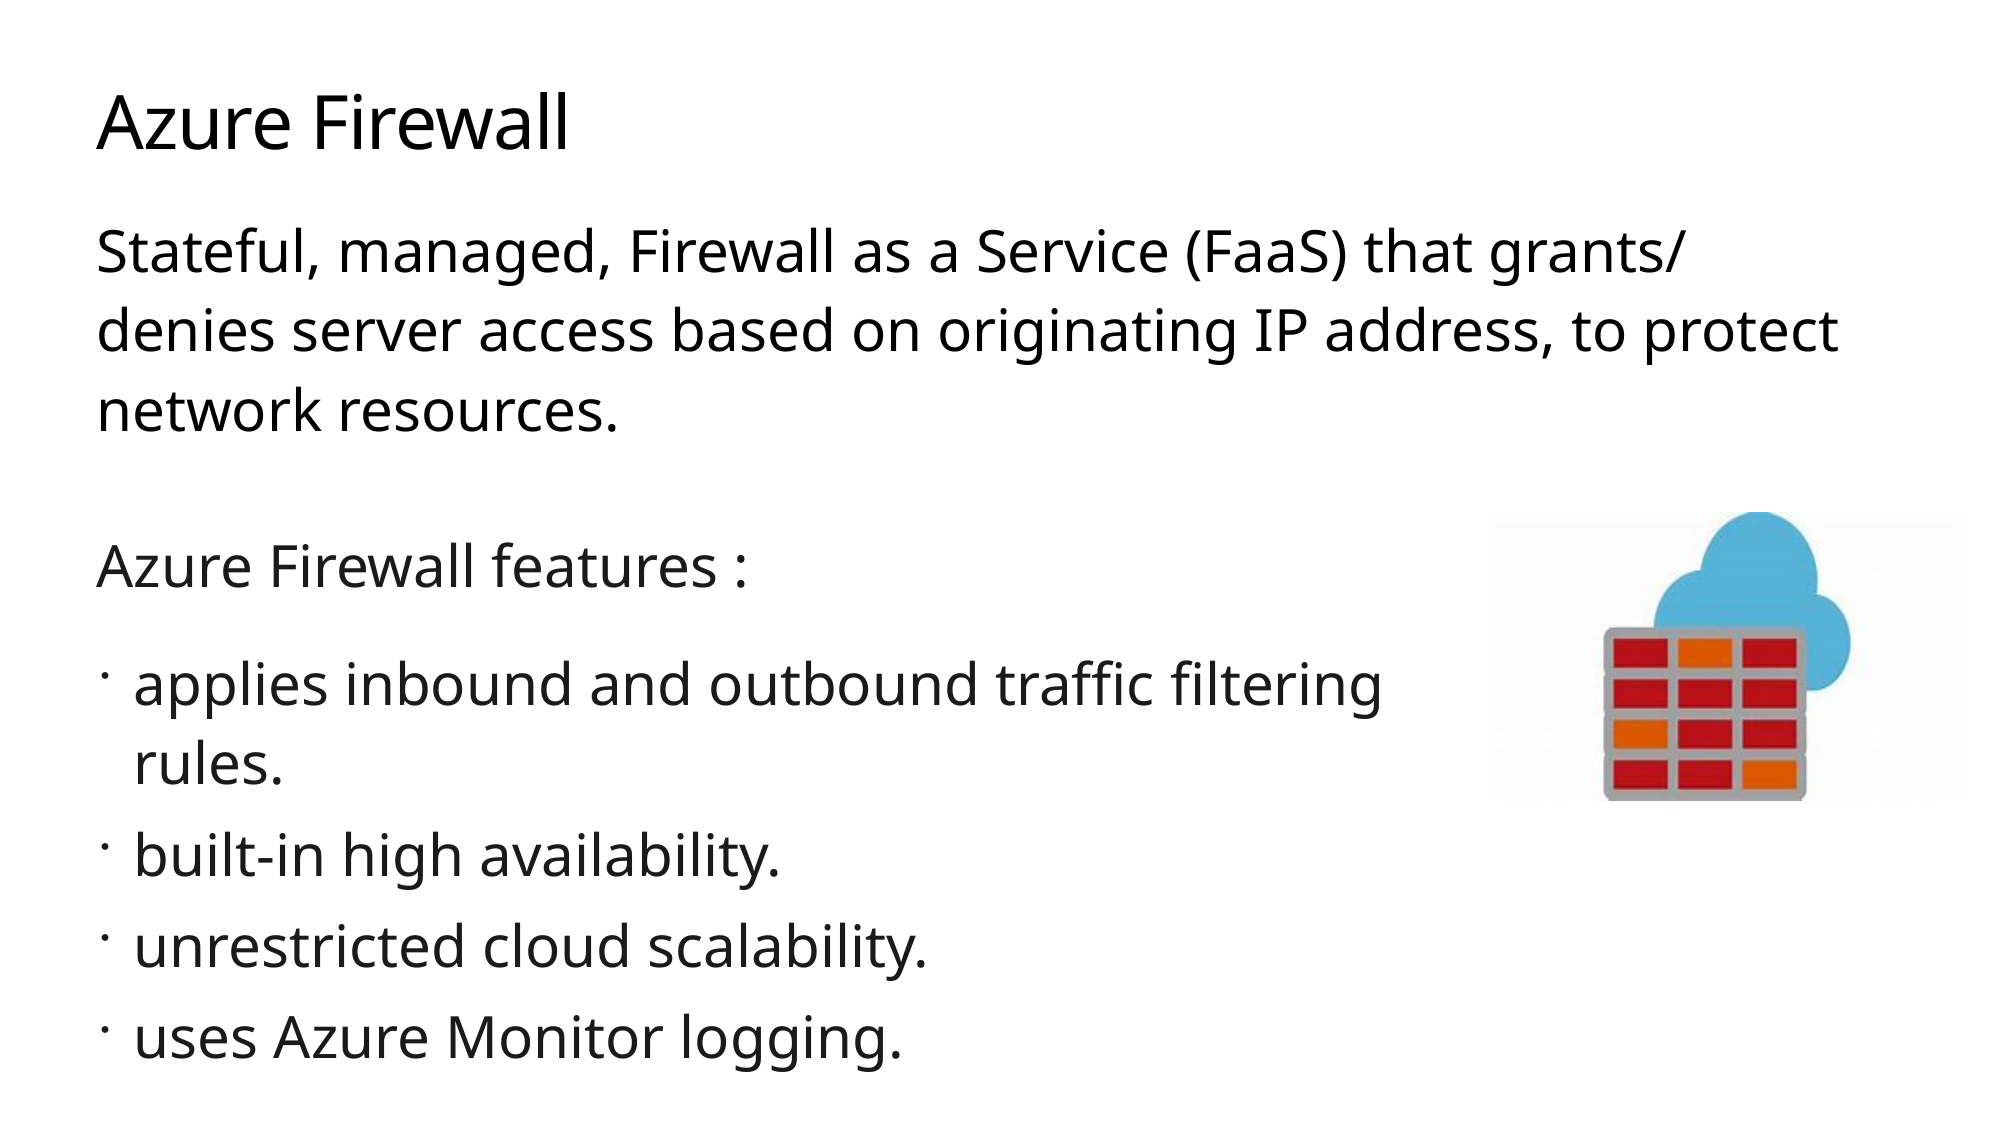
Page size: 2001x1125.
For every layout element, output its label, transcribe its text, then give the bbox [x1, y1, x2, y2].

text_box Azure Firewall features : applies inbound and outbound traffic filtering rules. built-in high availability. unrestricted cloud scalability. uses Azure Monitor logging. [96, 519, 1512, 1071]
list Stateful, managed, Firewall as a Service (FaaS) that grants/ denies server access based on originating IP address, to protect network resources. [96, 203, 1869, 446]
title Azure Firewall [96, 75, 1904, 166]
picture [1492, 511, 1964, 802]
